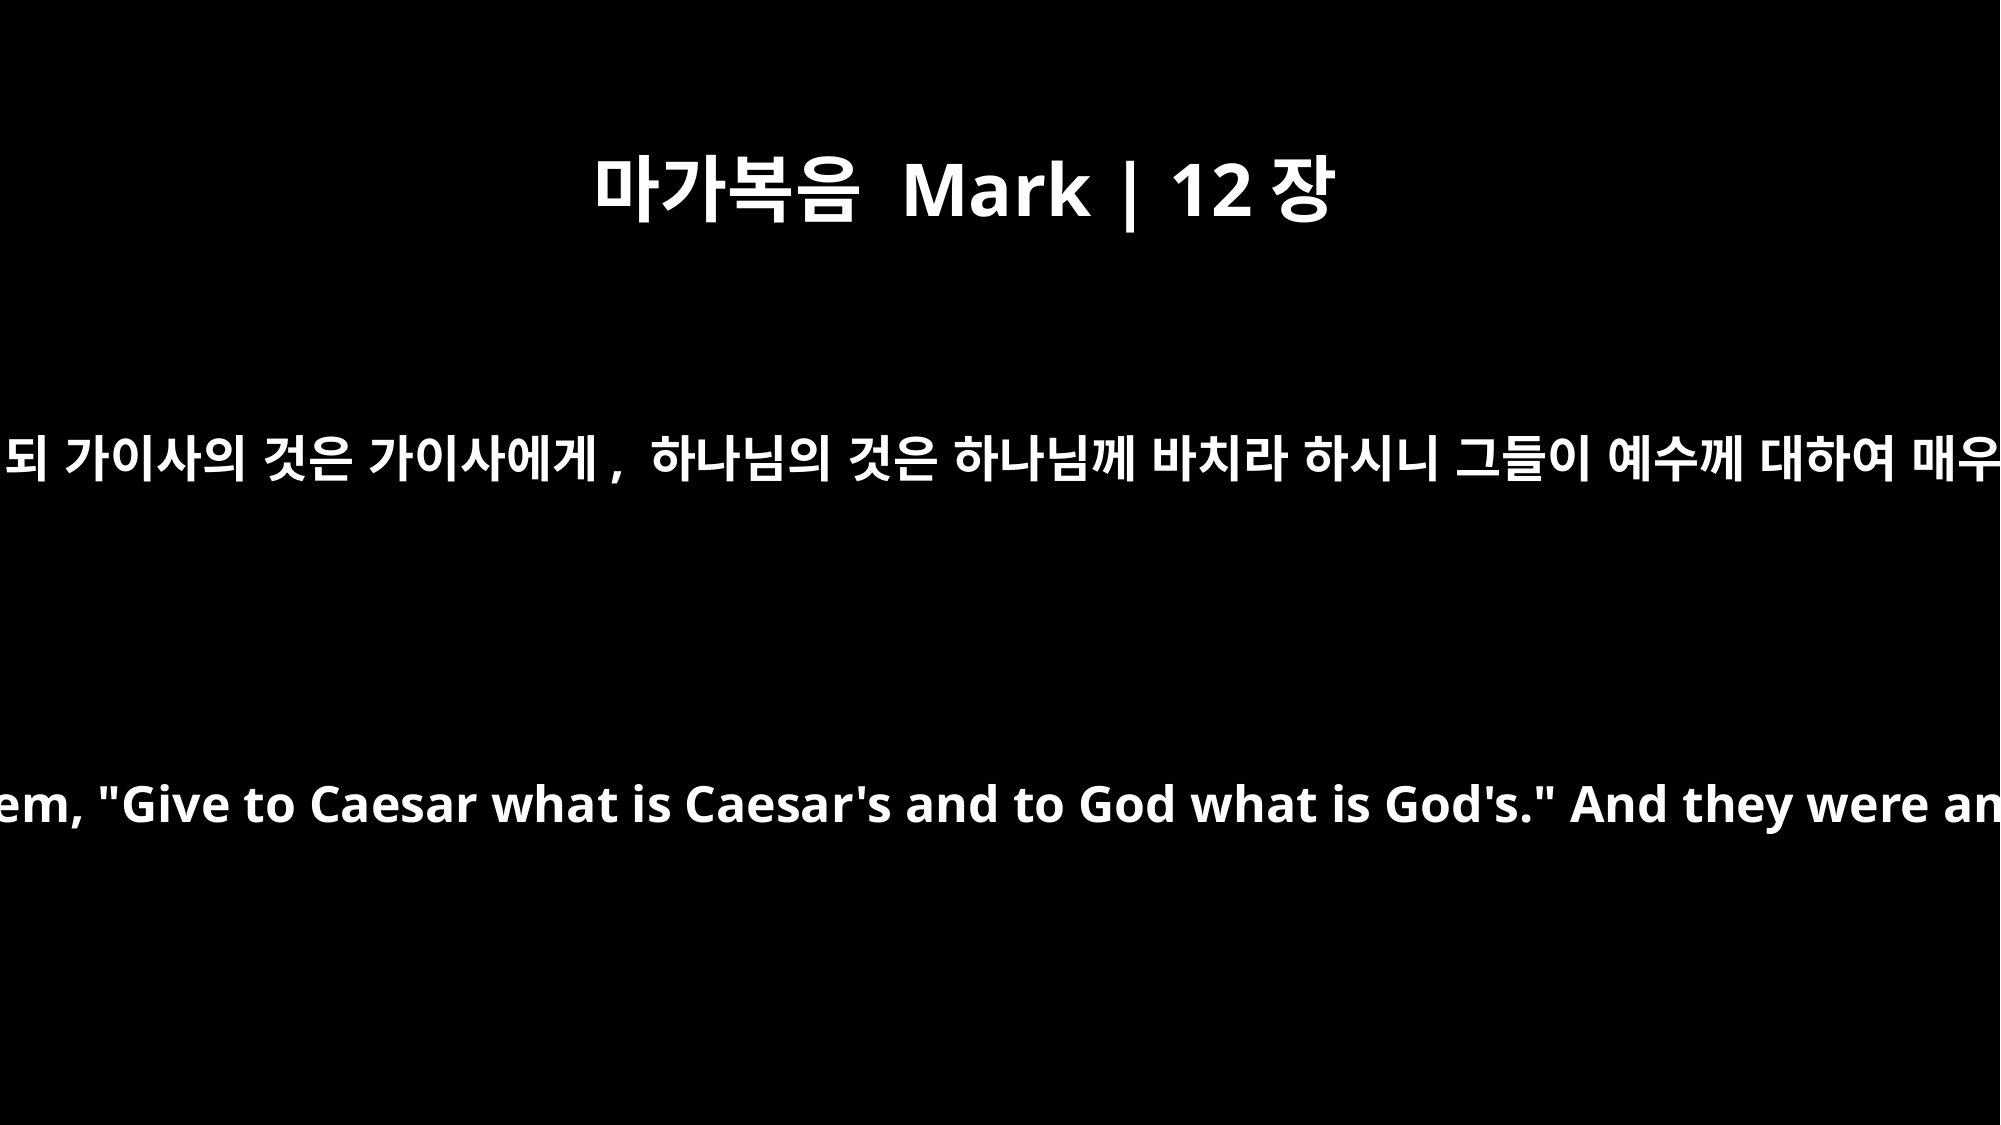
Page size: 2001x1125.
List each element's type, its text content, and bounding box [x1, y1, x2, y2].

text_box Then Jesus said to them, "Give to Caesar what is Caesar's and to God what is God's." And they were amazed at him. [0, 764, 2000, 840]
text_box 17 이에 예수께서 이르시되 가이사의 것은 가이사에게, 하나님의 것은 하나님께 바치라 하시니 그들이 예수께 대하여 매우 놀랍게 여기더라 [0, 359, 2000, 495]
text_box 마가복음 Mark | 12장 [578, 136, 1354, 239]
